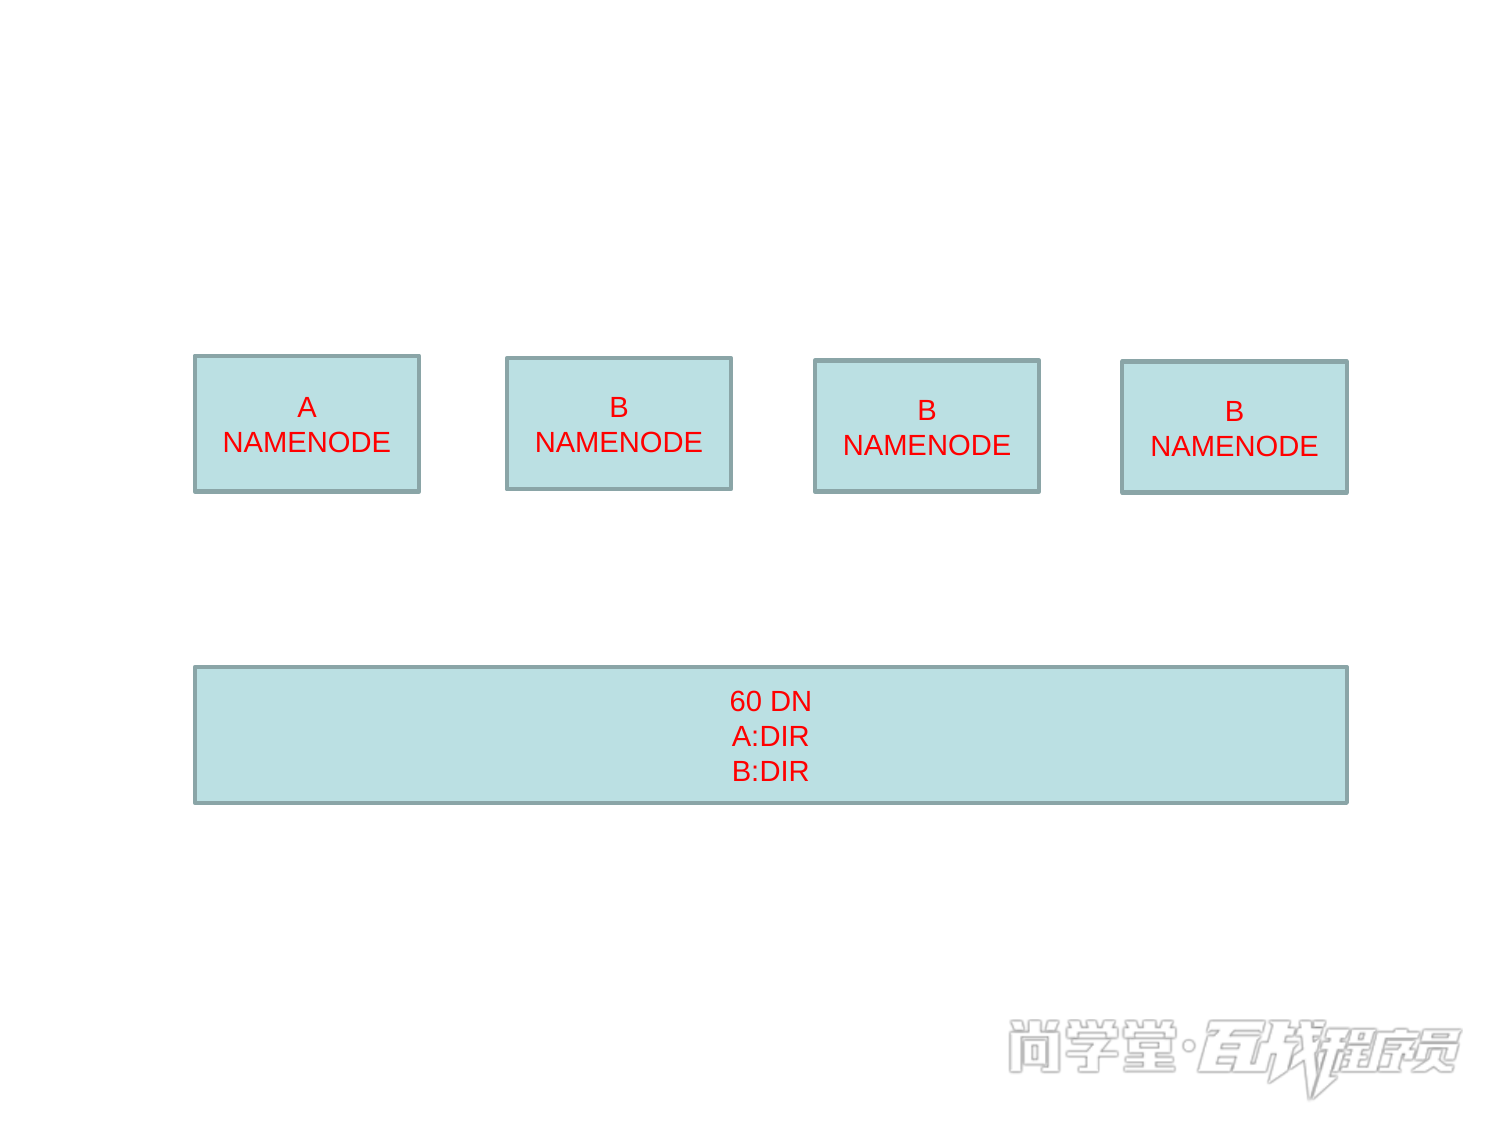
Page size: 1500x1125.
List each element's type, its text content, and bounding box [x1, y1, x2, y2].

text_box 60 DN A:DIR B:DIR [193, 665, 1349, 805]
text_box B NAMENODE [813, 358, 1041, 494]
text_box B NAMENODE [1120, 359, 1349, 495]
text_box B NAMENODE [505, 356, 733, 491]
picture [1008, 1019, 1463, 1103]
text_box A NAMENODE [193, 354, 421, 494]
